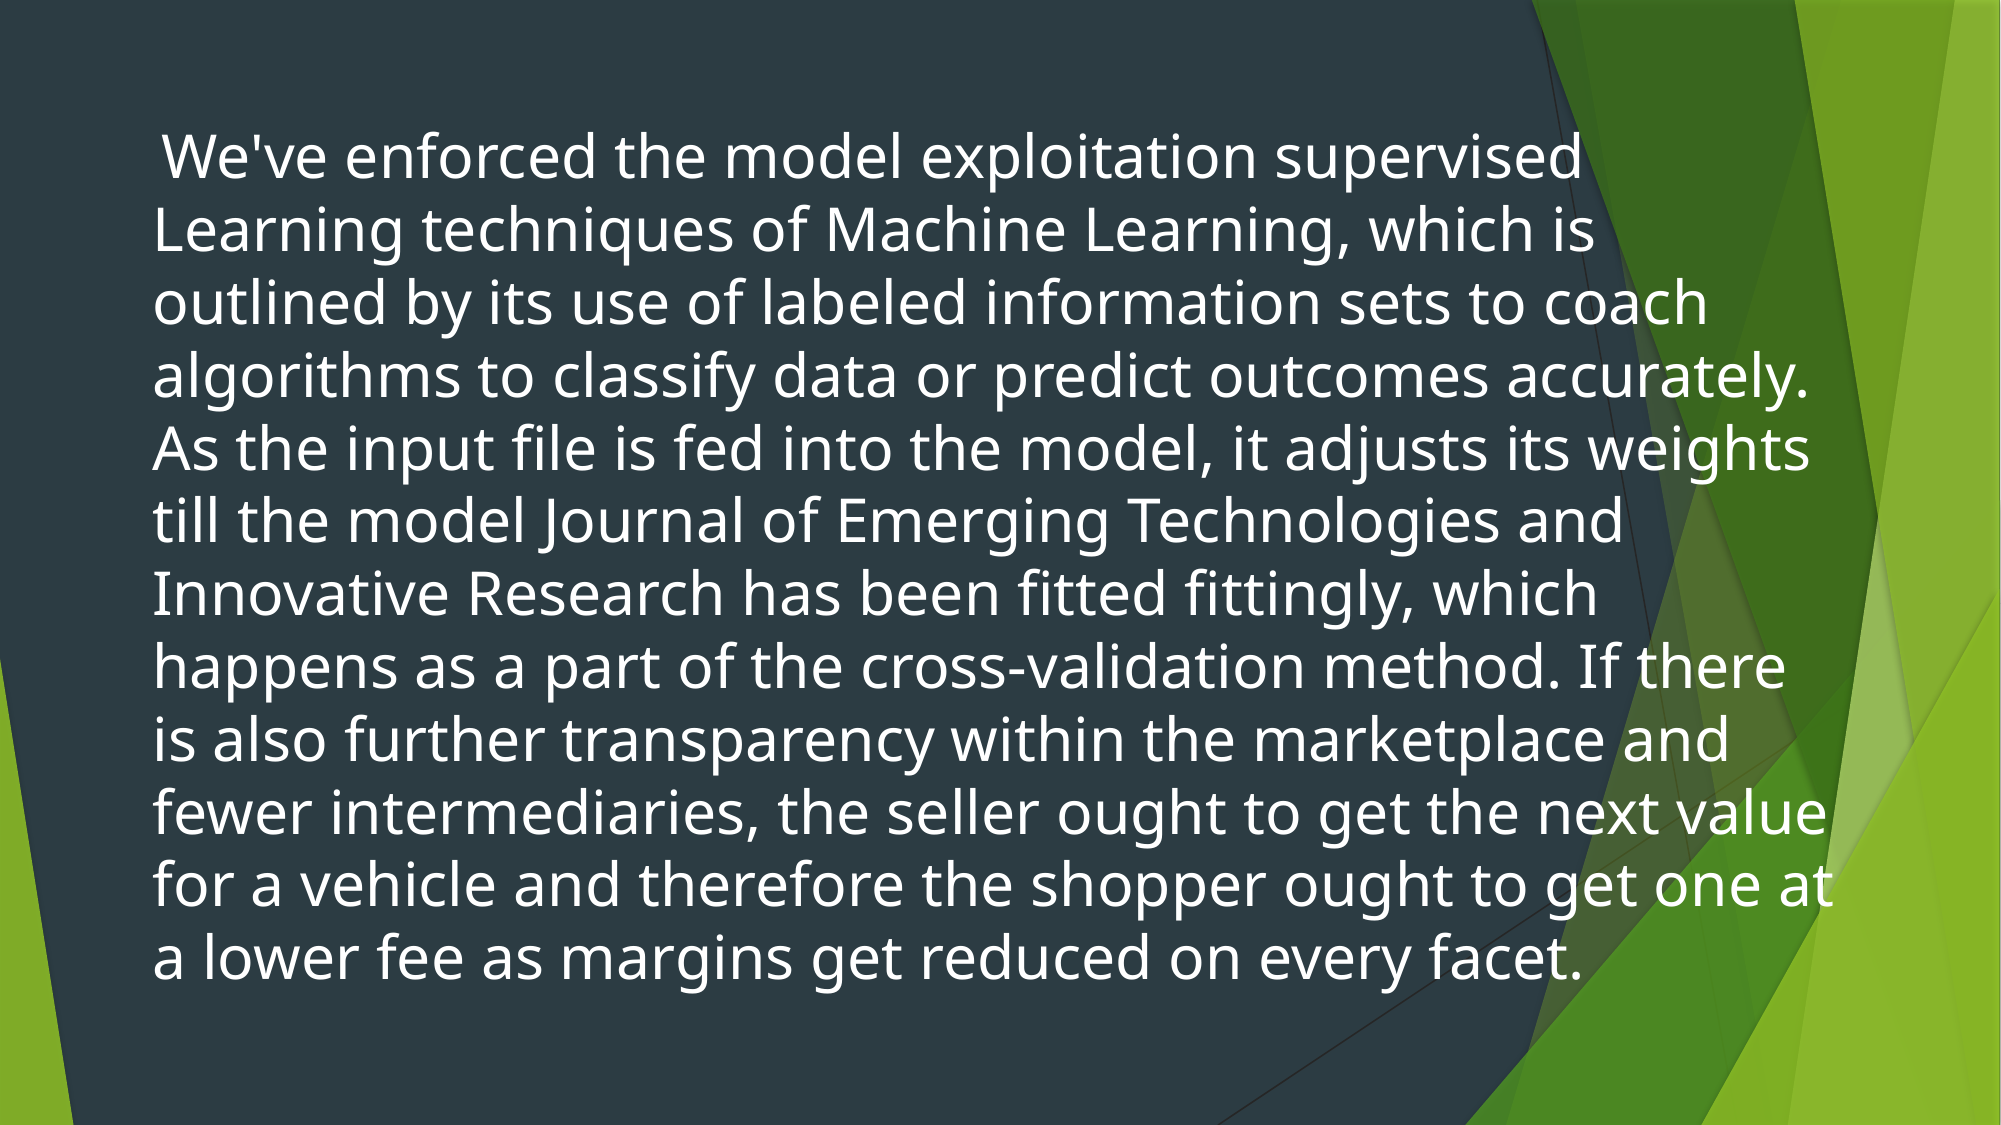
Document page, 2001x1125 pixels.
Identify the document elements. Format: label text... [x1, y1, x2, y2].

list We've enforced the model exploitation supervised Learning techniques of Machine Learning, which is outlined by its use of labeled information sets to coach algorithms to classify data or predict outcomes accurately. As the input file is fed into the model, it adjusts its weights till the model Journal of Emerging Technologies and Innovative Research has been fitted fittingly, which happens as a part of the cross-validation method. If there is also further transparency within the marketplace and fewer intermediaries, the seller ought to get the next value for a vehicle and therefore the shopper ought to get one at a lower fee as margins get reduced on every facet. [137, 110, 1863, 1014]
